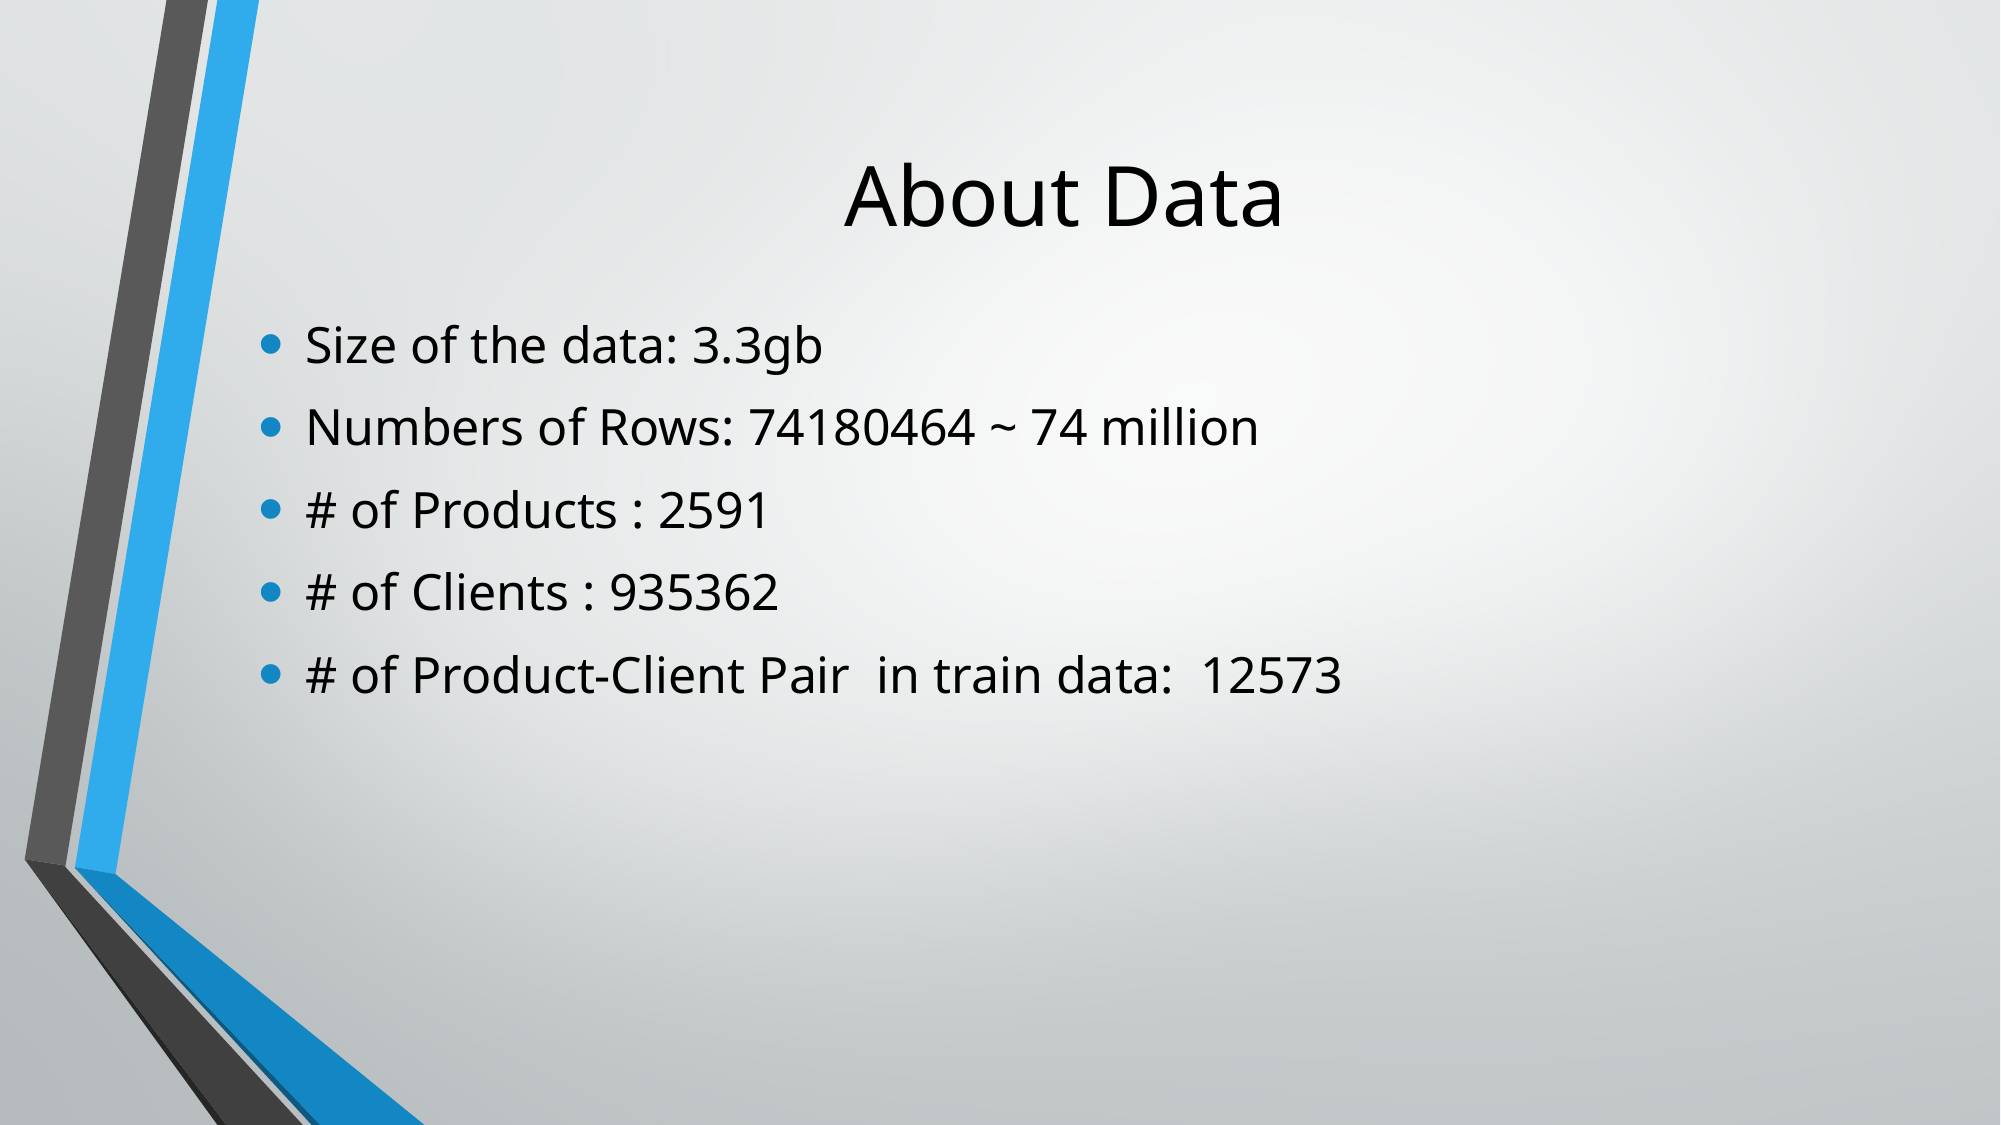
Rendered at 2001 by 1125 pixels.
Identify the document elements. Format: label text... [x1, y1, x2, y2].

title About Data [243, 112, 1887, 274]
list Size of the data: 3.3gb Numbers of Rows: 74180464 ~ 74 million # of Products : 2591 # of Clients : 935362 # of Product-Client Pair in train data: 12573 [243, 276, 1887, 1071]
